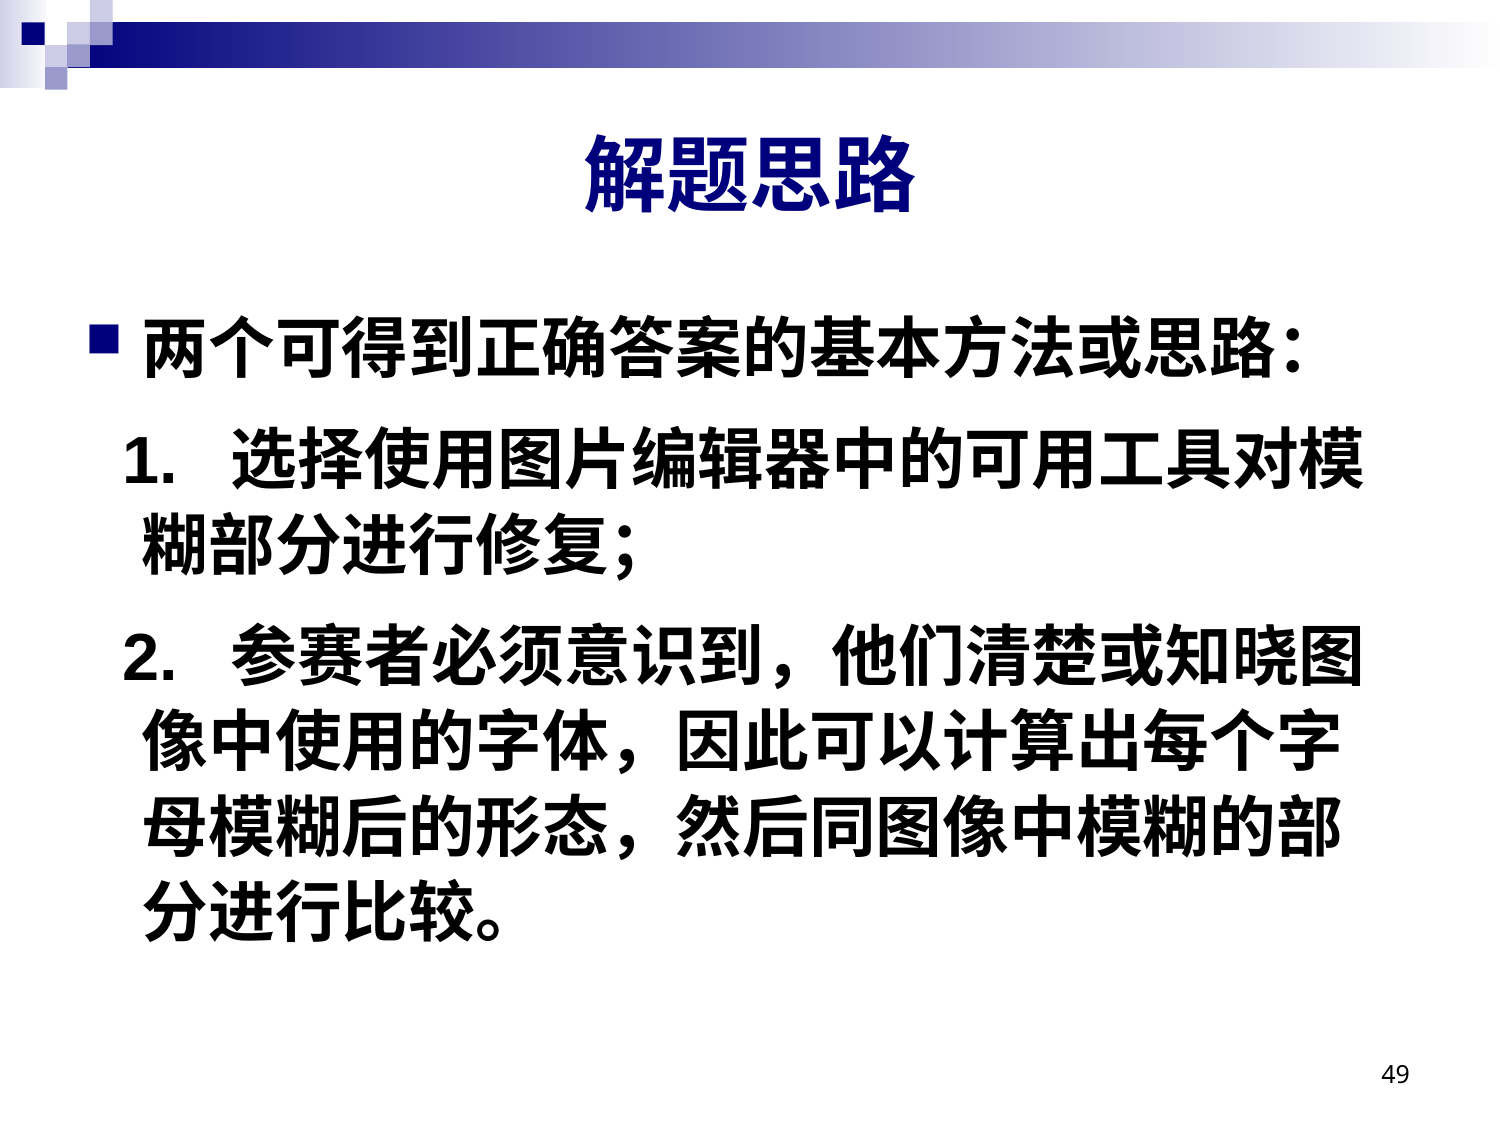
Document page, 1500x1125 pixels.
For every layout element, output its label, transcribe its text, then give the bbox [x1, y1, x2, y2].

slide_number 49 [1074, 1024, 1426, 1101]
title 解题思路 [74, 74, 1426, 270]
list 两个可得到正确答案的基本方法或思路： 1. 选择使用图片编辑器中的可用工具对模糊部分进行修复； 2. 参赛者必须意识到，他们清楚或知晓图像中使用的字体，因此可以计算出每个字母模糊后的形态，然后同图像中模糊的部分进行比较。 [70, 292, 1421, 931]
